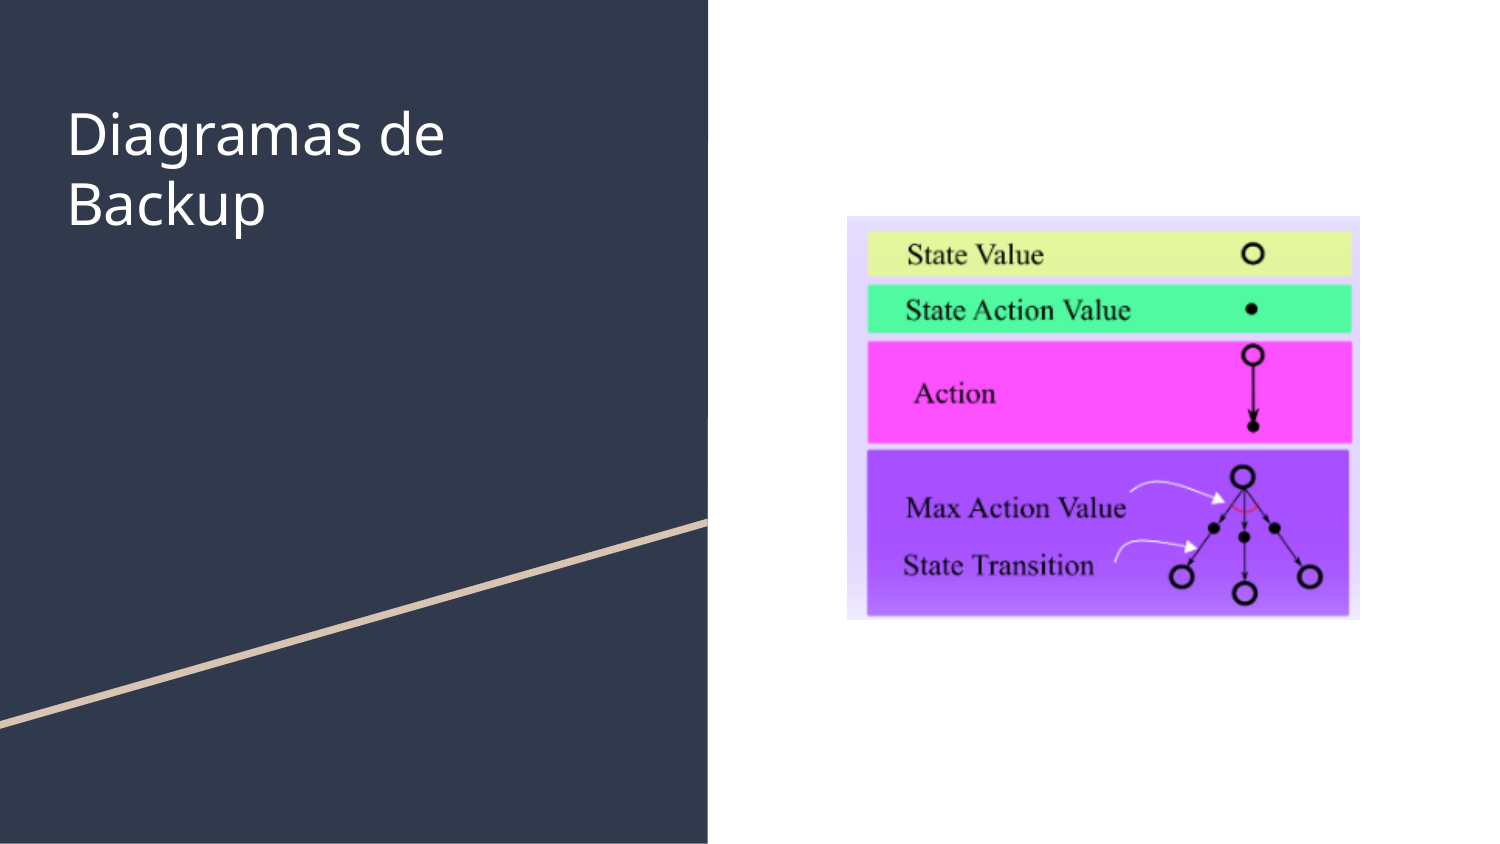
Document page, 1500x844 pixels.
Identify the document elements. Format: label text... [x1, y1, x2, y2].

title Diagramas de Backup [51, 82, 660, 494]
picture [847, 216, 1361, 620]
